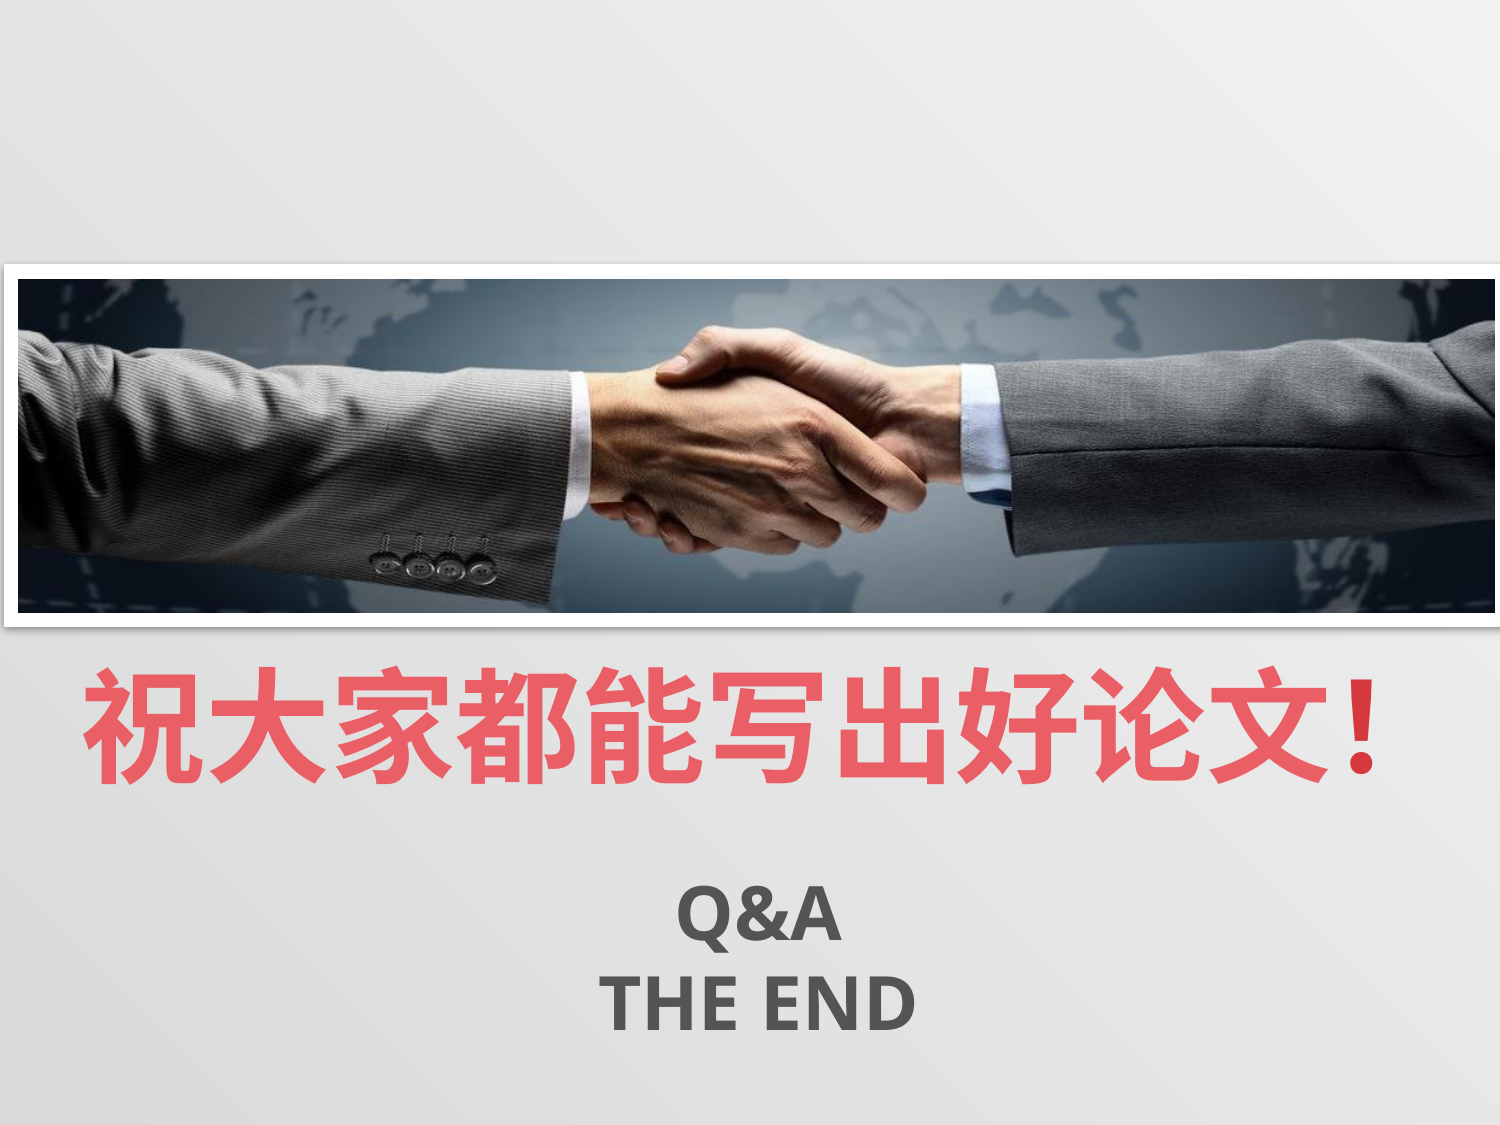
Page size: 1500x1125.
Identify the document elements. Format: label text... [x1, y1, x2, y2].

picture [18, 278, 1496, 614]
text_box Q&A THE END [583, 858, 934, 1053]
text_box 祝大家都能写出好论文！ [53, 640, 1483, 806]
